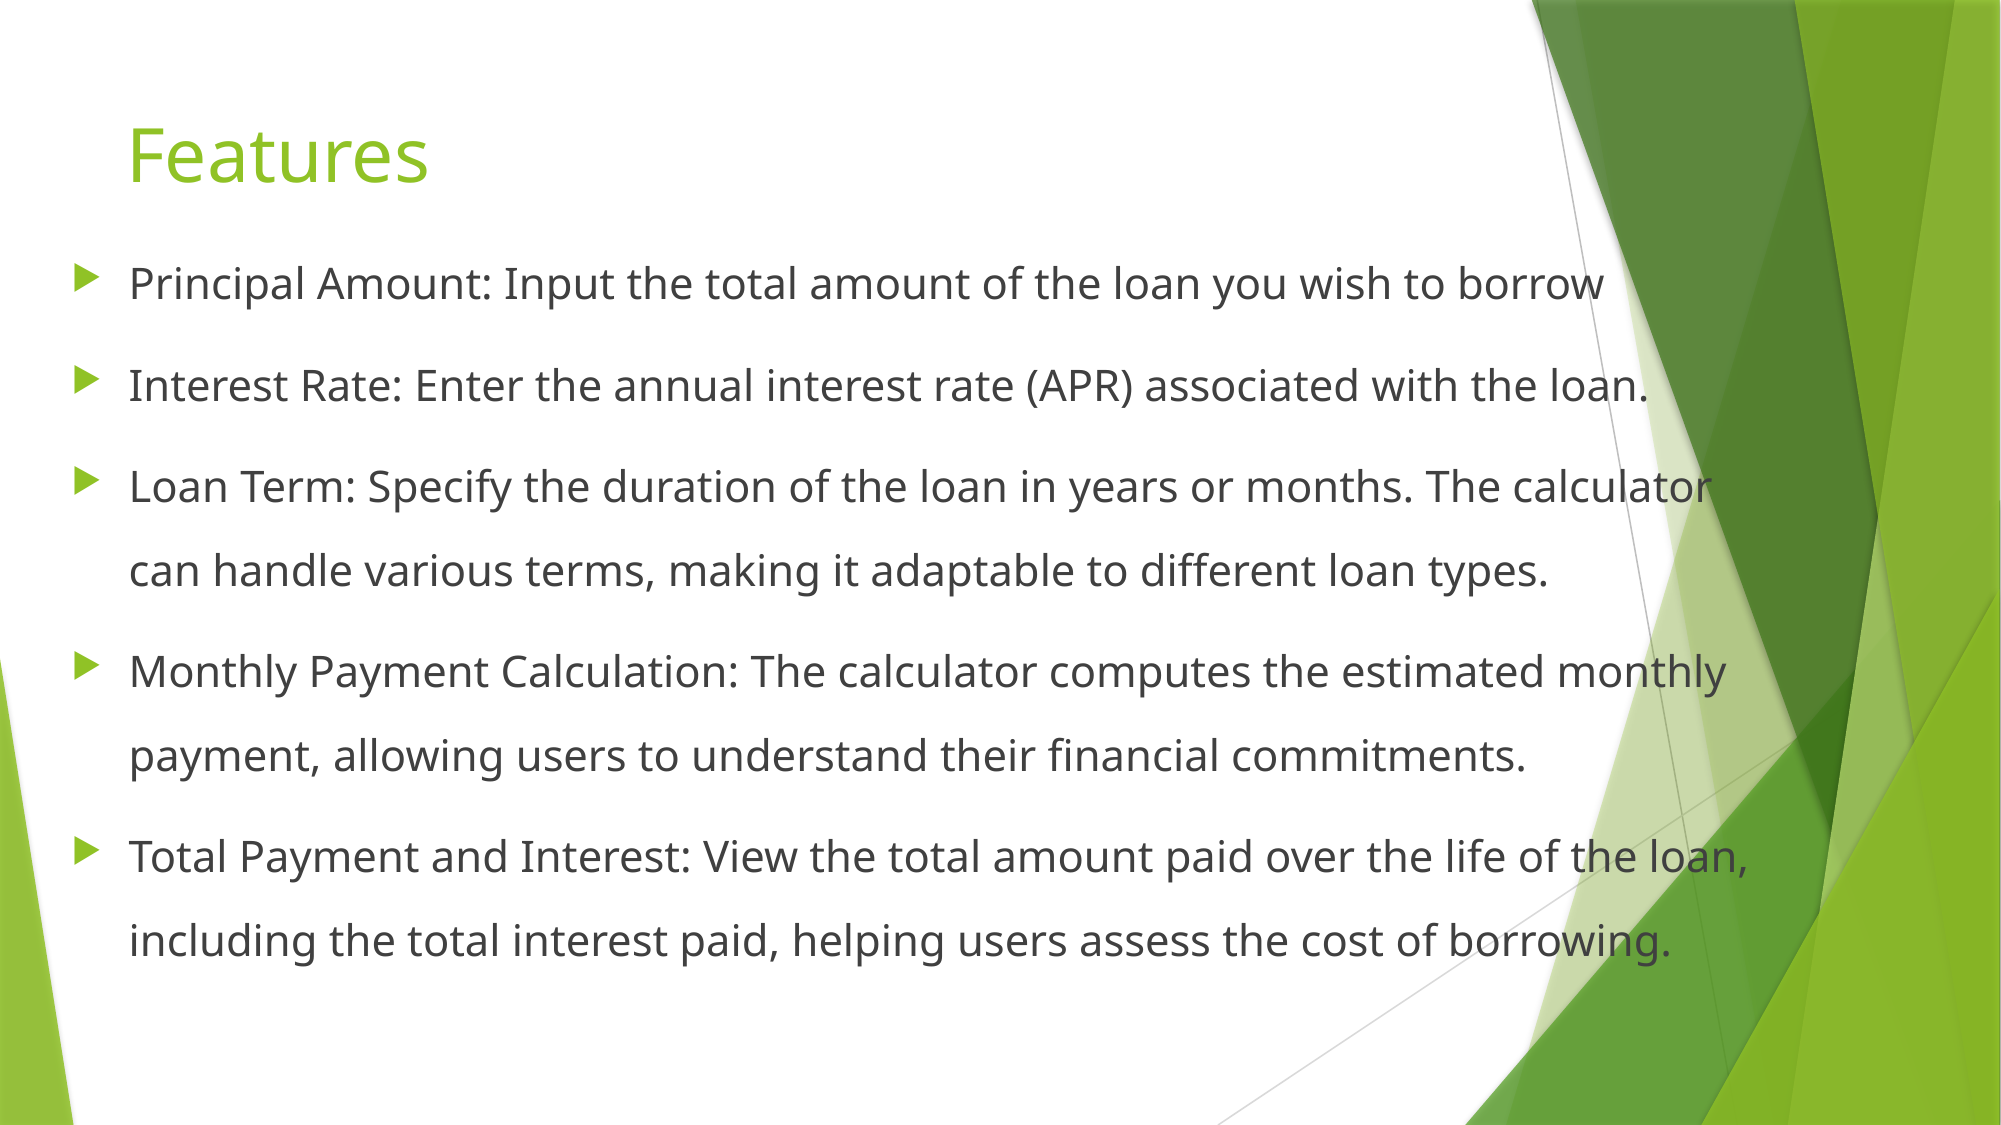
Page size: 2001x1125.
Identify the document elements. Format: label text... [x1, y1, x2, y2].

title Features [111, 99, 1522, 217]
list Principal Amount: Input the total amount of the loan you wish to borrow Interest Rate: Enter the annual interest rate (APR) associated with the loan. Loan Term: Specify the duration of the loan in years or months. The calculator can handle various terms, making it adaptable to different loan types. Monthly Payment Calculation: The calculator computes the estimated monthly payment, allowing users to understand their financial commitments. Total Payment and Interest: View the total amount paid over the life of the loan, including the total interest paid, helping users assess the cost of borrowing. [56, 217, 1773, 1002]
